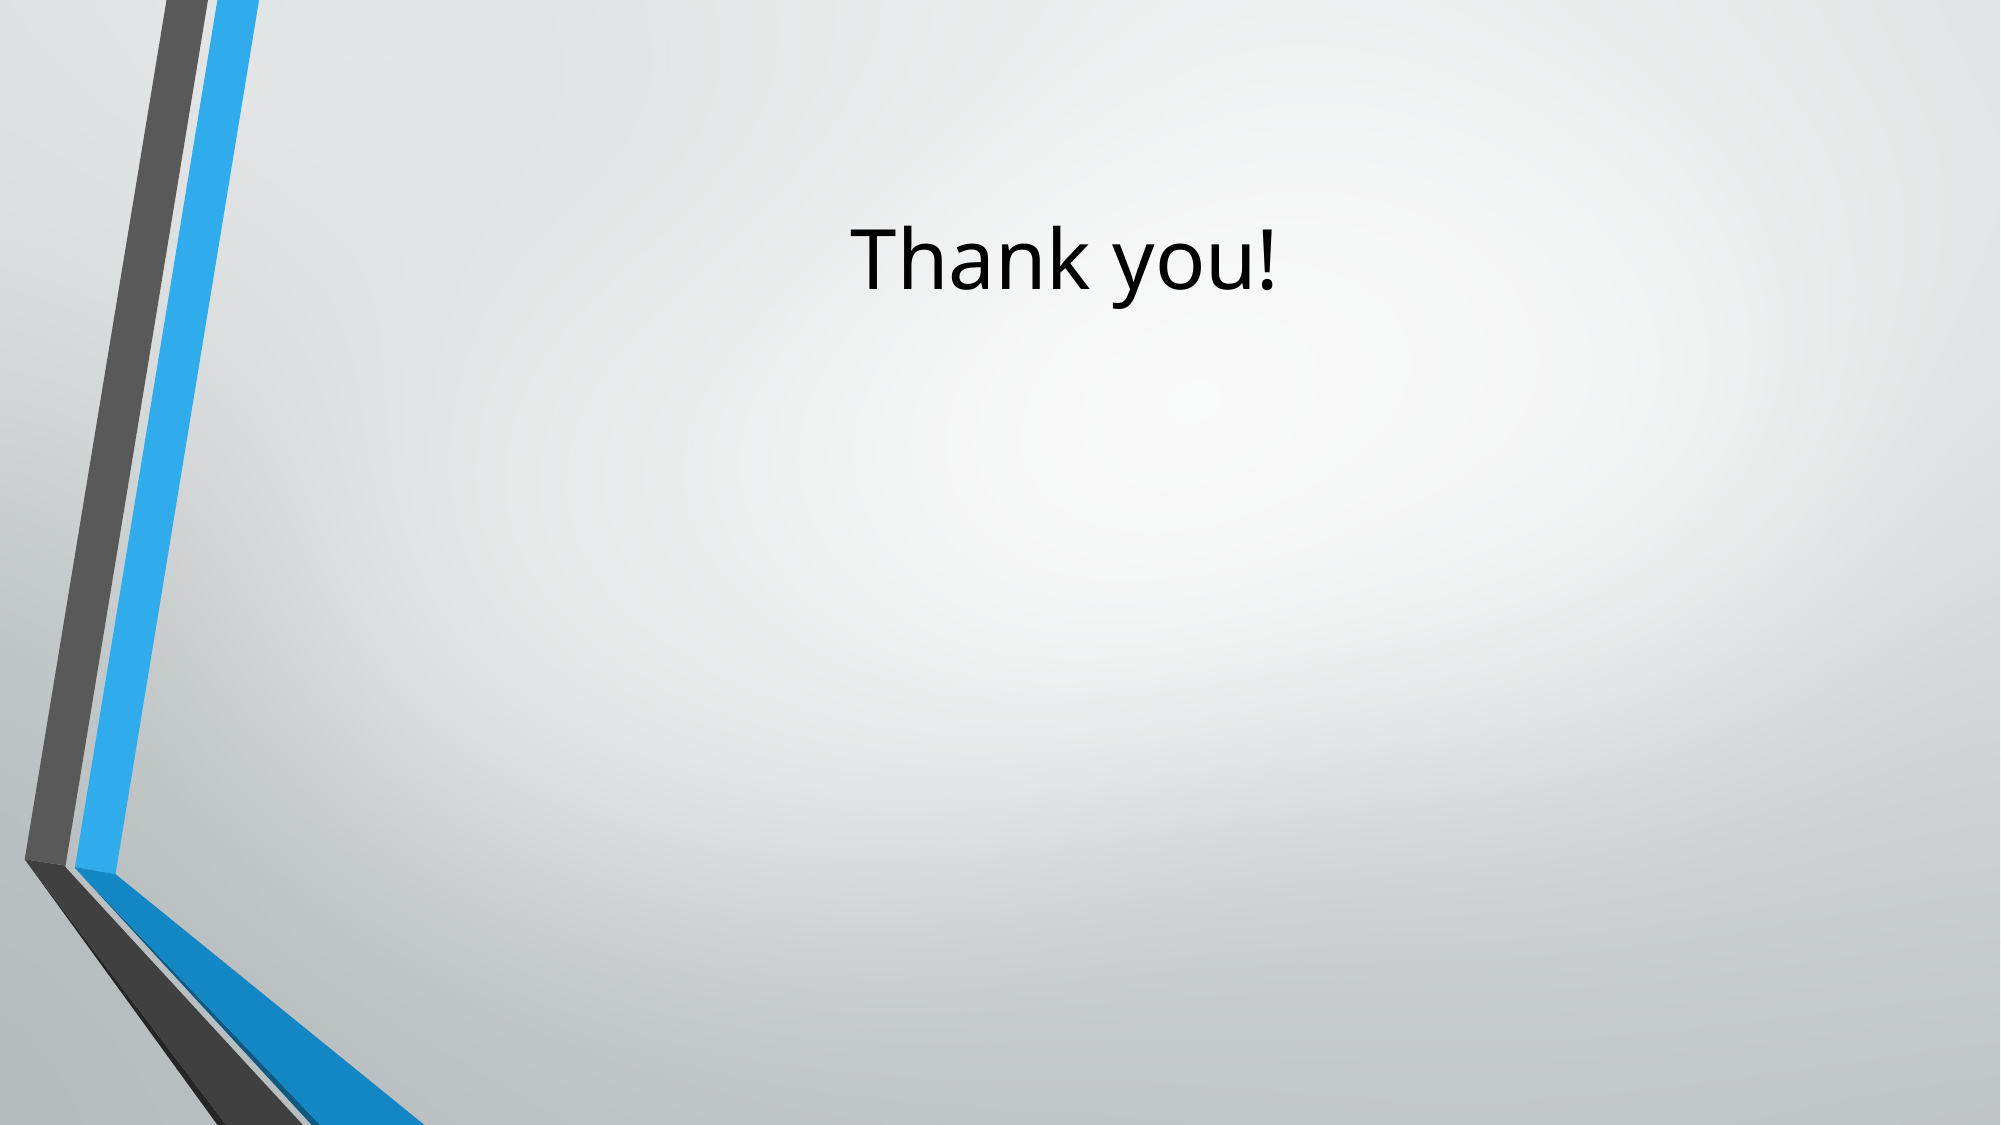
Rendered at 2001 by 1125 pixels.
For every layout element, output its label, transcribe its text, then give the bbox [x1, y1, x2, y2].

title Thank you! [243, 112, 1887, 400]
